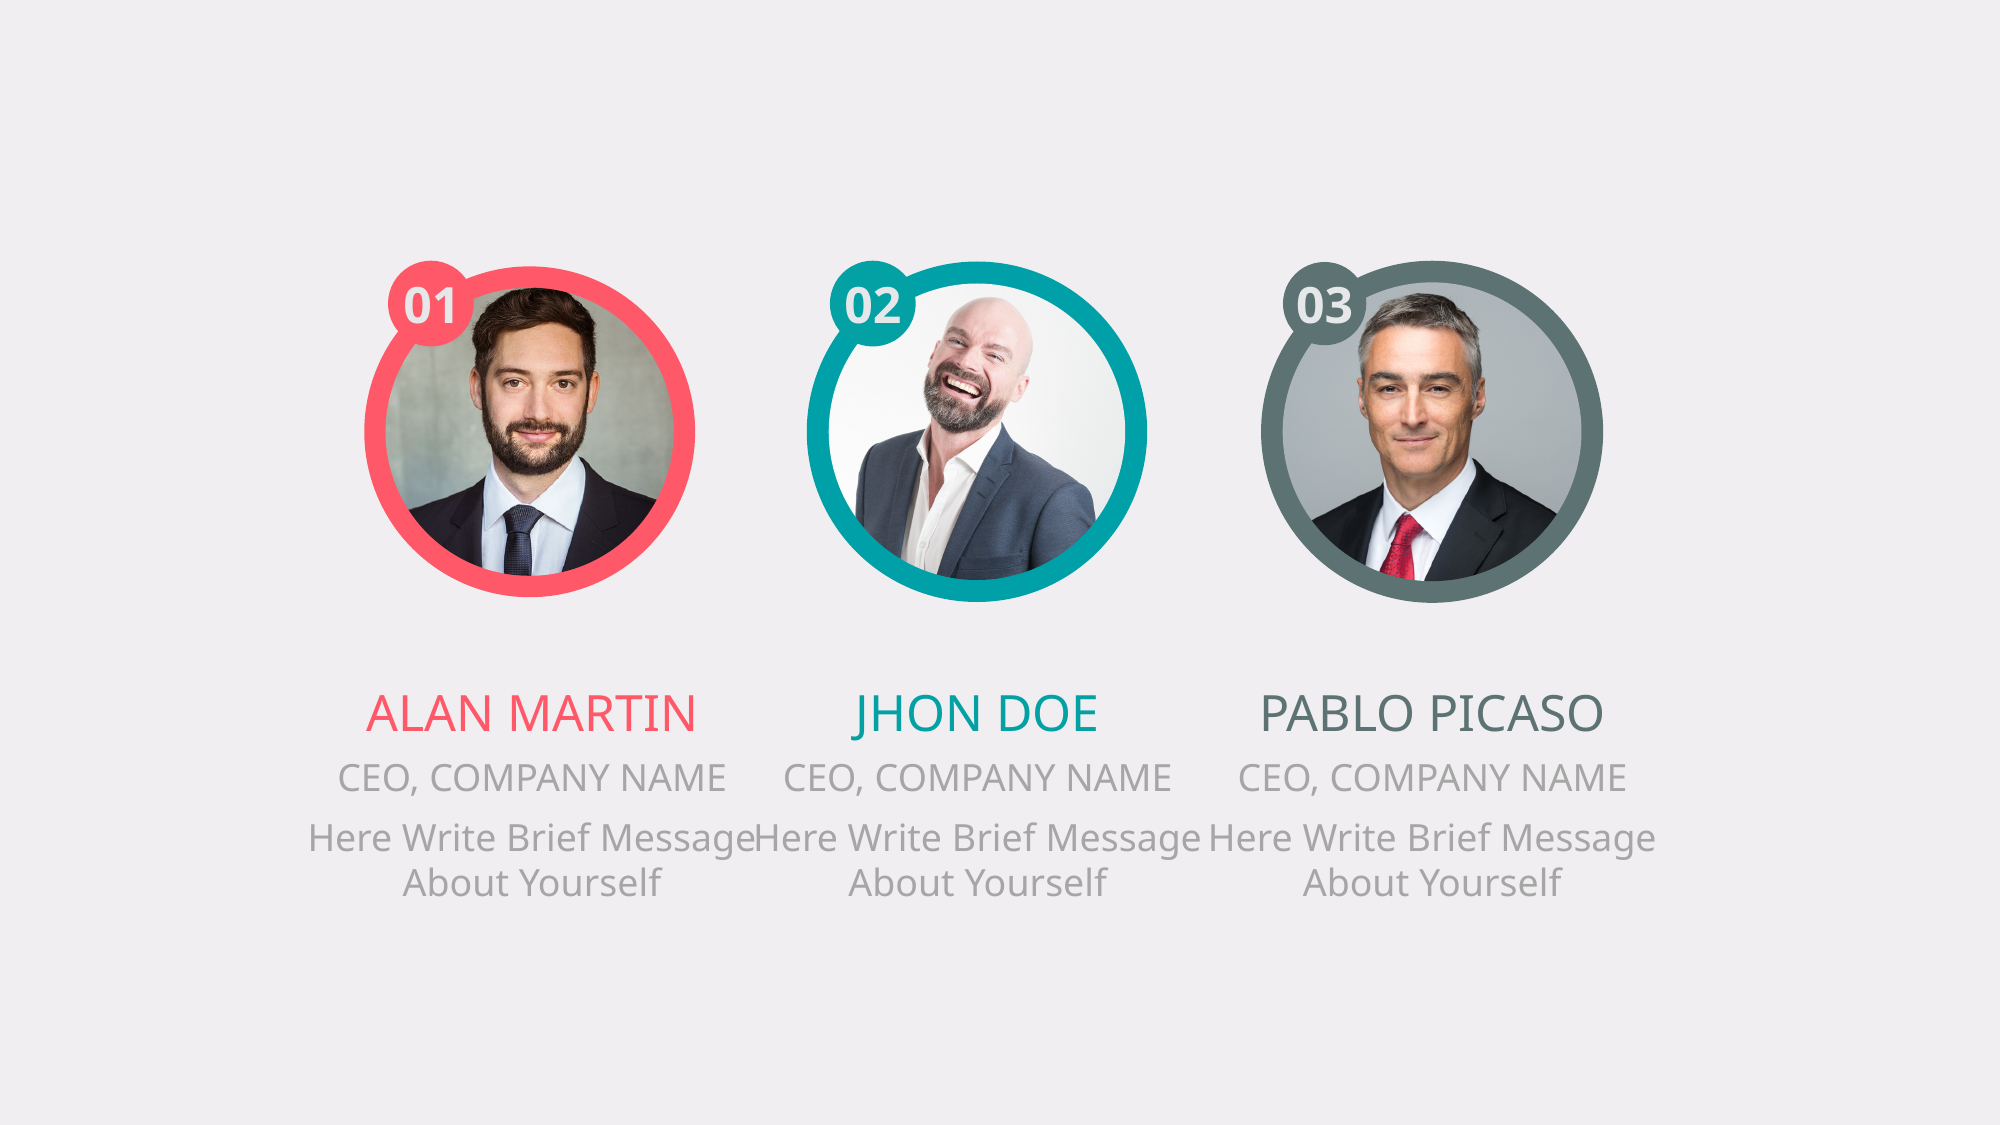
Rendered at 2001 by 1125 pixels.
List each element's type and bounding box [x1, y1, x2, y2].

text_box [1182, 674, 1683, 913]
text_box [282, 674, 727, 913]
text_box [727, 674, 1182, 913]
text_box [806, 261, 1148, 602]
text_box [1261, 260, 1604, 603]
text_box [377, 260, 487, 347]
text_box [818, 260, 928, 347]
text_box [1270, 261, 1379, 346]
text_box [364, 266, 696, 598]
